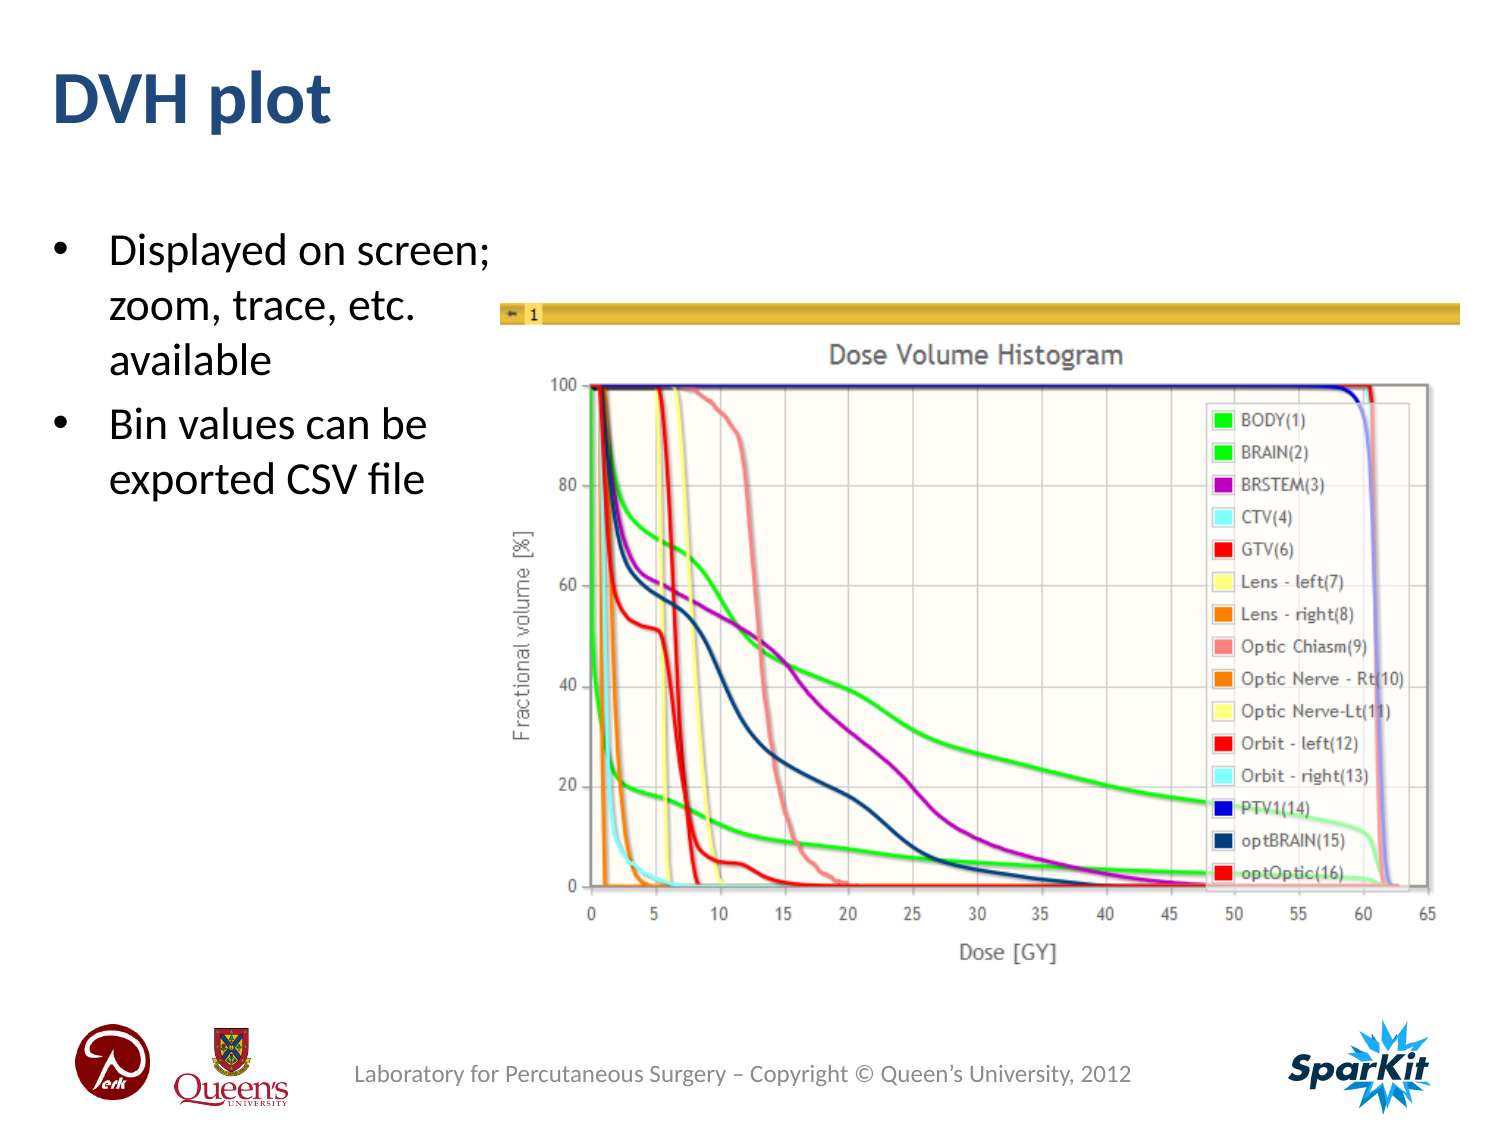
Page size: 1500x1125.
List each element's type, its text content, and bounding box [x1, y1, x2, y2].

title DVH plot [37, 0, 1463, 188]
text_box Displayed on screen; zoom, trace, etc. available Bin values can be exported CSV file [37, 212, 575, 750]
footer Laboratory for Percutaneous Surgery – Copyright © Queen’s University, 2012 [312, 1042, 1175, 1103]
picture [174, 1028, 288, 1106]
picture [1287, 1018, 1431, 1115]
picture [499, 303, 1460, 988]
picture [75, 1024, 150, 1100]
